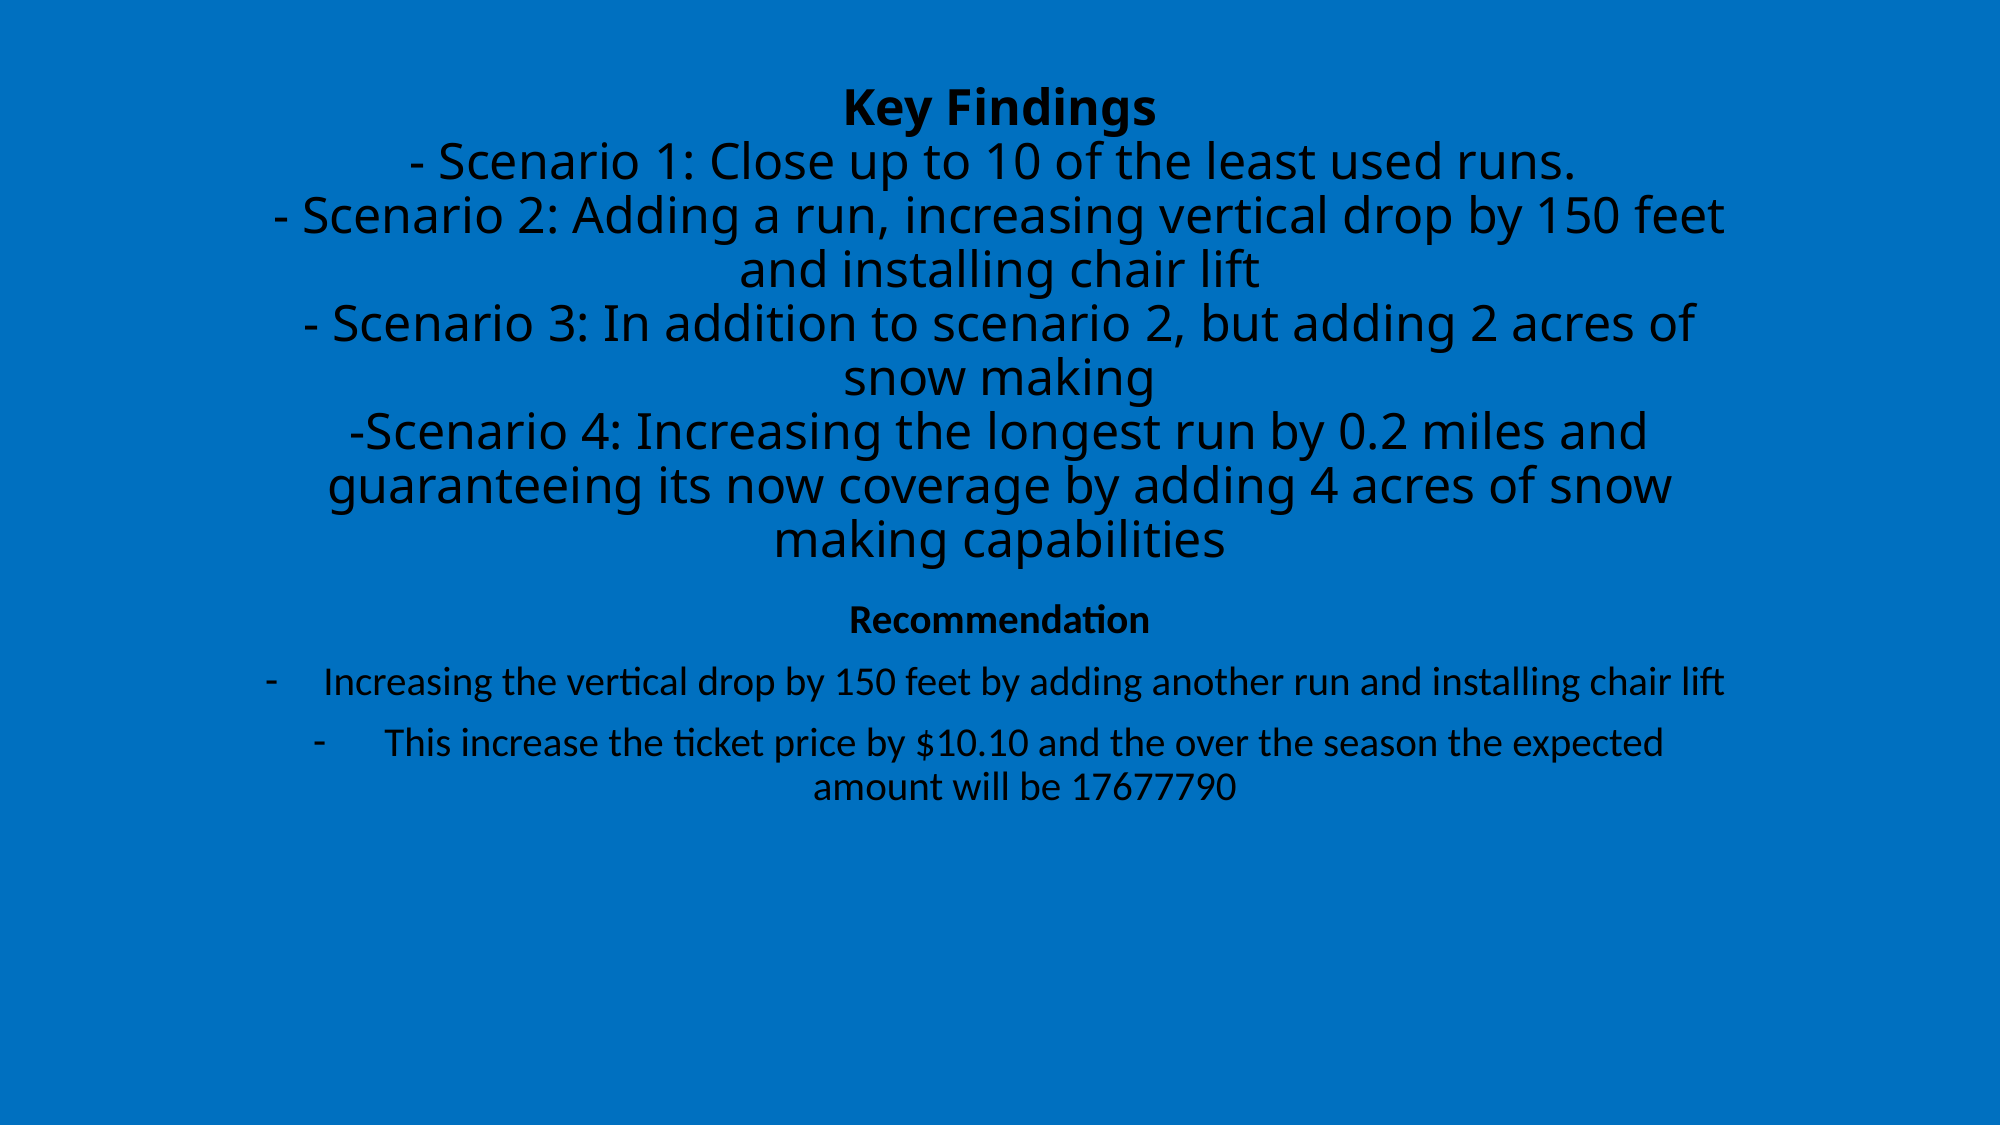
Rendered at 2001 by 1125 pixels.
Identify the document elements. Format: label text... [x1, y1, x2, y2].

subtitle Recommendation Increasing the vertical drop by 150 feet by adding another run and installing chair lift This increase the ticket price by $10.10 and the over the season the expected amount will be 17677790 [249, 590, 1750, 863]
title Key Findings - Scenario 1: Close up to 10 of the least used runs. - Scenario 2: Adding a run, increasing vertical drop by 150 feet and installing chair lift - Scenario 3: In addition to scenario 2, but adding 2 acres of snow making -Scenario 4: Increasing the longest run by 0.2 miles and guaranteeing its now coverage by adding 4 acres of snow making capabilities [249, 184, 1750, 576]
